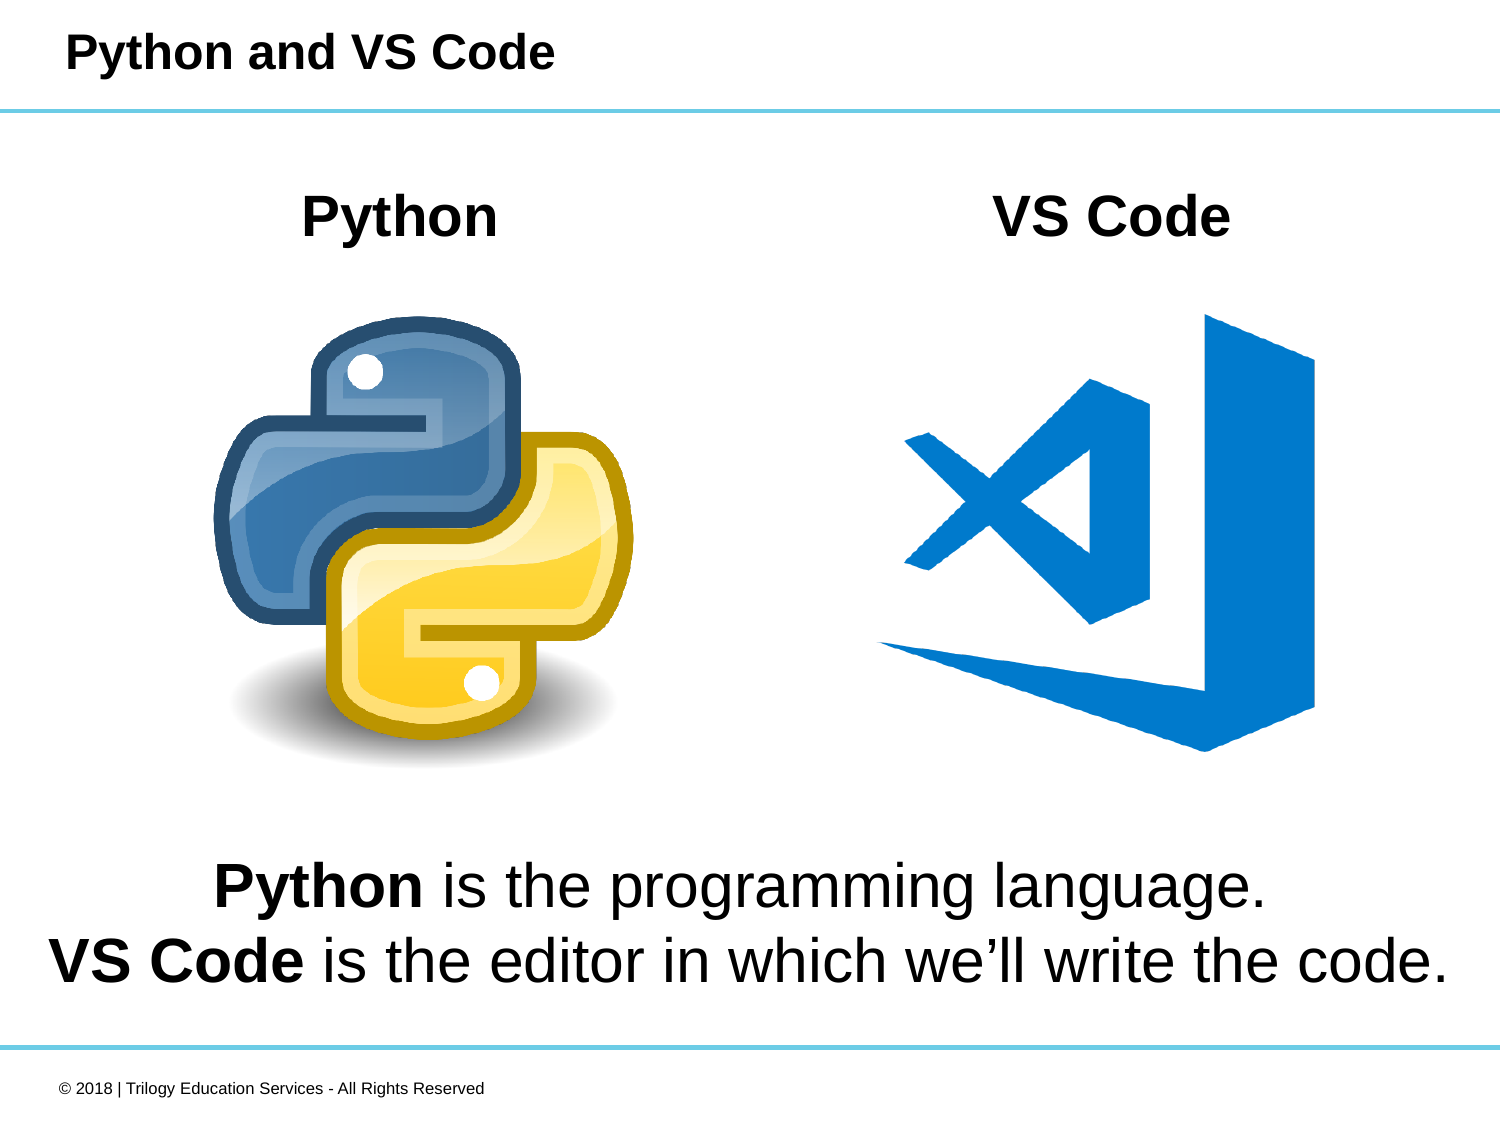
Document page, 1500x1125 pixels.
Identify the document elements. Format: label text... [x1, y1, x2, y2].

picture [185, 305, 661, 781]
text_box Python is the programming language. VS Code is the editor in which we’ll write the code. [0, 837, 1500, 1003]
title Python and VS Code [50, 0, 1475, 108]
picture [874, 314, 1315, 752]
text_box Python [75, 171, 725, 256]
text_box VS Code [787, 171, 1438, 256]
